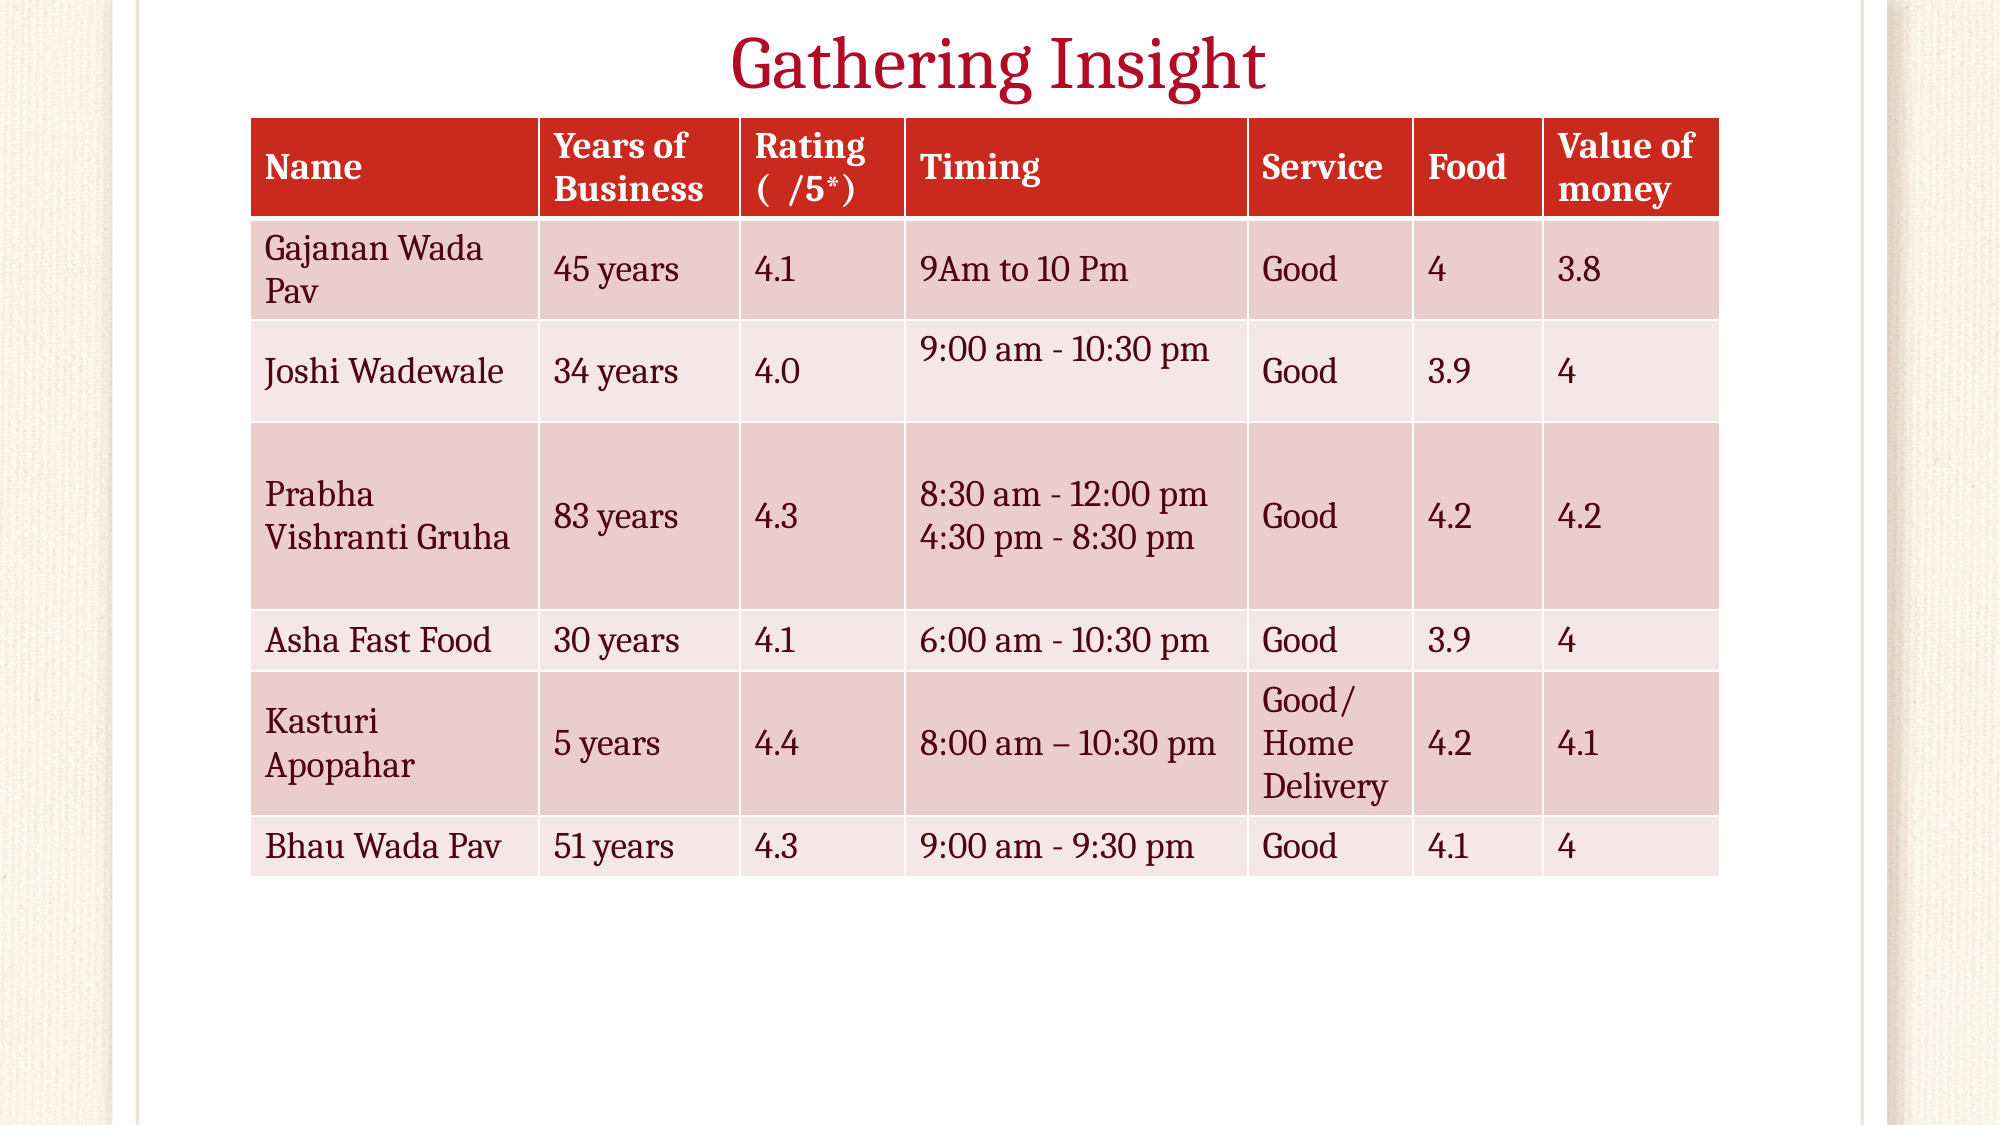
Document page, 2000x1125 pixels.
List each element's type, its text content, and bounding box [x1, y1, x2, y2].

table_cell Good [1249, 817, 1412, 876]
table_cell 9:00 am - 9:30 pm [906, 817, 1247, 876]
table_cell Good/ Home Delivery [1249, 672, 1412, 815]
table_header Years of Business [540, 118, 739, 216]
table_cell Gajanan Wada Pav [251, 221, 538, 319]
title Gathering Insight [249, 3, 1750, 112]
table_header Rating ( /5*) [741, 118, 904, 216]
table_cell 51 years [540, 817, 739, 876]
table_header Name [251, 118, 538, 216]
table_header Value of money [1544, 118, 1719, 216]
table_cell 8:00 am – 10:30 pm [906, 672, 1247, 815]
table_cell 4.1 [1414, 817, 1542, 876]
table_cell Good [1249, 423, 1412, 609]
table_cell 4.2 [1414, 423, 1542, 609]
table_cell 4.3 [741, 817, 904, 876]
table_cell 4.2 [1544, 423, 1719, 609]
table_header Service [1249, 118, 1412, 216]
table_cell Good [1249, 611, 1412, 670]
table_cell 4.0 [741, 321, 904, 421]
picture [1888, 0, 2000, 1125]
table_cell 9:00 am - 10:30 pm [906, 321, 1247, 421]
table_cell 9Am to 10 Pm [906, 221, 1247, 319]
table_cell 4 [1544, 321, 1719, 421]
table_cell Prabha Vishranti Gruha [251, 423, 538, 609]
table_cell 45 years [540, 221, 739, 319]
table_header Food [1414, 118, 1542, 216]
table_cell 6:00 am - 10:30 pm [906, 611, 1247, 670]
table_cell 4.1 [741, 221, 904, 319]
table_cell 4 [1544, 611, 1719, 670]
table_cell Good [1249, 221, 1412, 319]
table_cell 4.2 [1414, 672, 1542, 815]
table_cell 4 [1544, 817, 1719, 876]
table_cell 83 years [540, 423, 739, 609]
table_cell 5 years [540, 672, 739, 815]
table_cell 4.3 [741, 423, 904, 609]
table_cell 3.8 [1544, 221, 1719, 319]
table_cell 4.1 [1544, 672, 1719, 815]
table_cell Asha Fast Food [251, 611, 538, 670]
table_cell 4 [1414, 221, 1542, 319]
picture [0, 0, 112, 1125]
table_header Timing [906, 118, 1247, 216]
table_cell 8:30 am - 12:00 pm 4:30 pm - 8:30 pm [906, 423, 1247, 609]
table_cell Good [1249, 321, 1412, 421]
table_cell 4.1 [741, 611, 904, 670]
table_cell Kasturi Apopahar [251, 672, 538, 815]
table_cell Joshi Wadewale [251, 321, 538, 421]
table_cell Bhau Wada Pav [251, 817, 538, 876]
table_cell 30 years [540, 611, 739, 670]
table_cell 4.4 [741, 672, 904, 815]
table_cell 34 years [540, 321, 739, 421]
table_cell 3.9 [1414, 321, 1542, 421]
table_cell 3.9 [1414, 611, 1542, 670]
